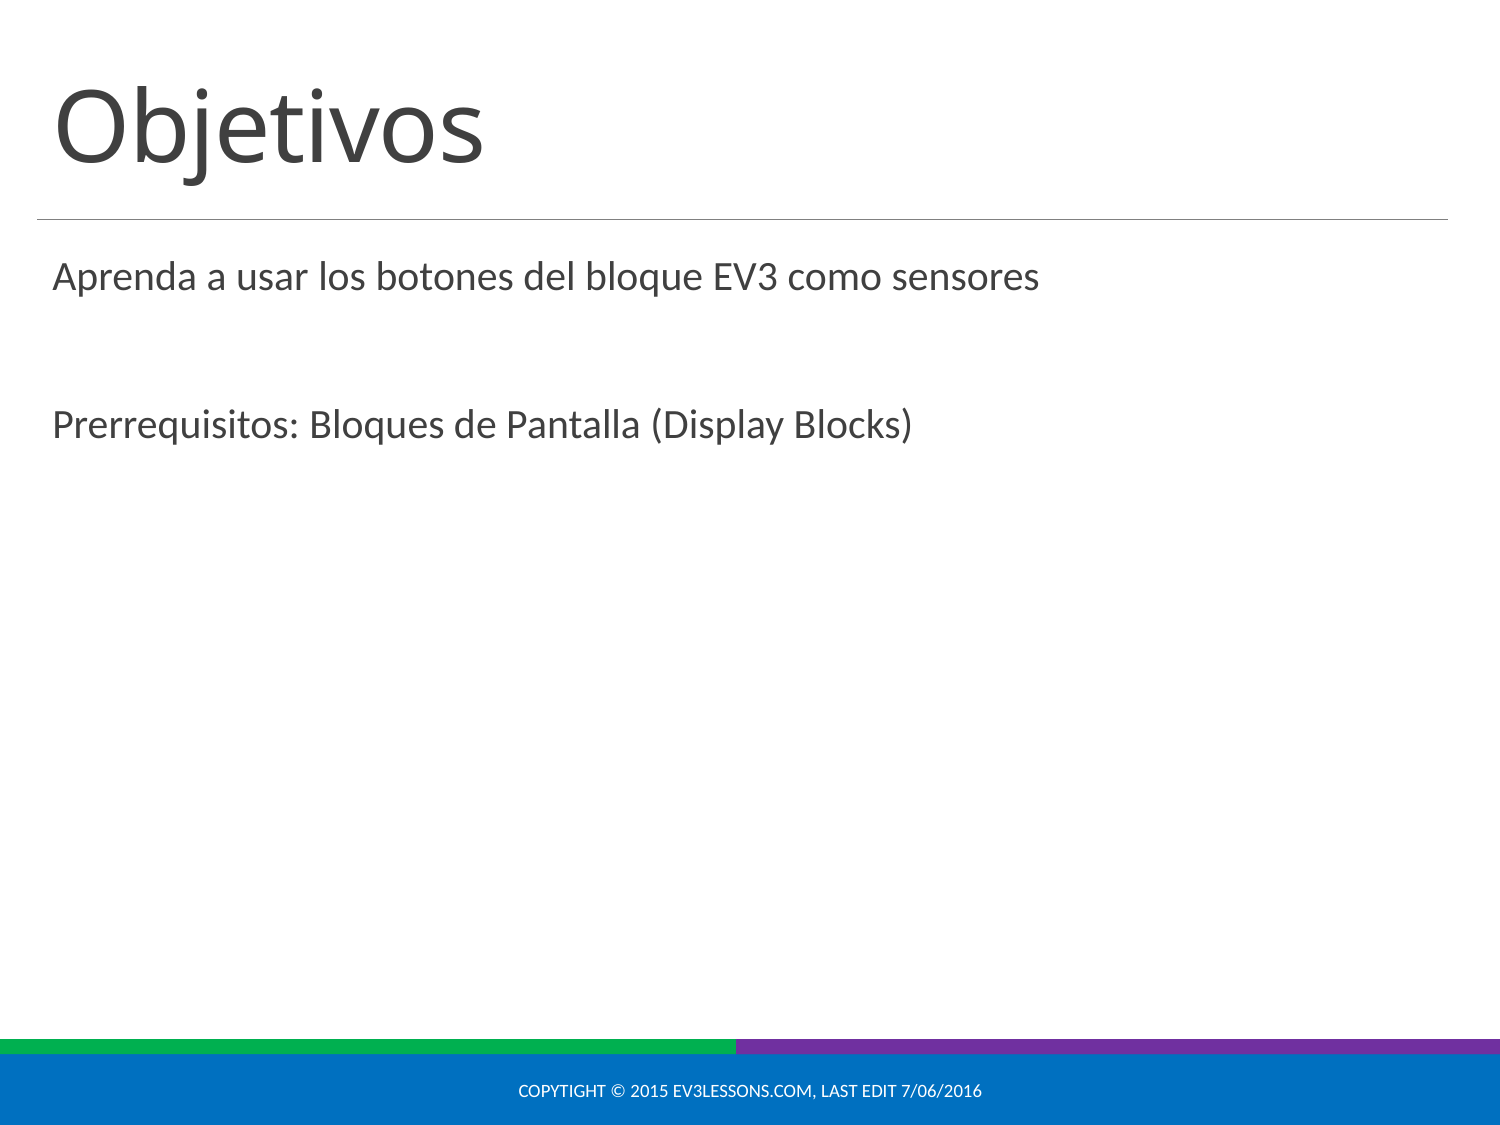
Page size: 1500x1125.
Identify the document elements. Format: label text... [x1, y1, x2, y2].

title Objetivos [37, 47, 1448, 191]
list Aprenda a usar los botones del bloque EV3 como sensores Prerrequisitos: Bloques de Pantalla (Display Blocks) [37, 246, 1448, 1011]
footer Copytight © 2015 EV3Lessons.com, Last edit 7/06/2016 [453, 1059, 1047, 1120]
